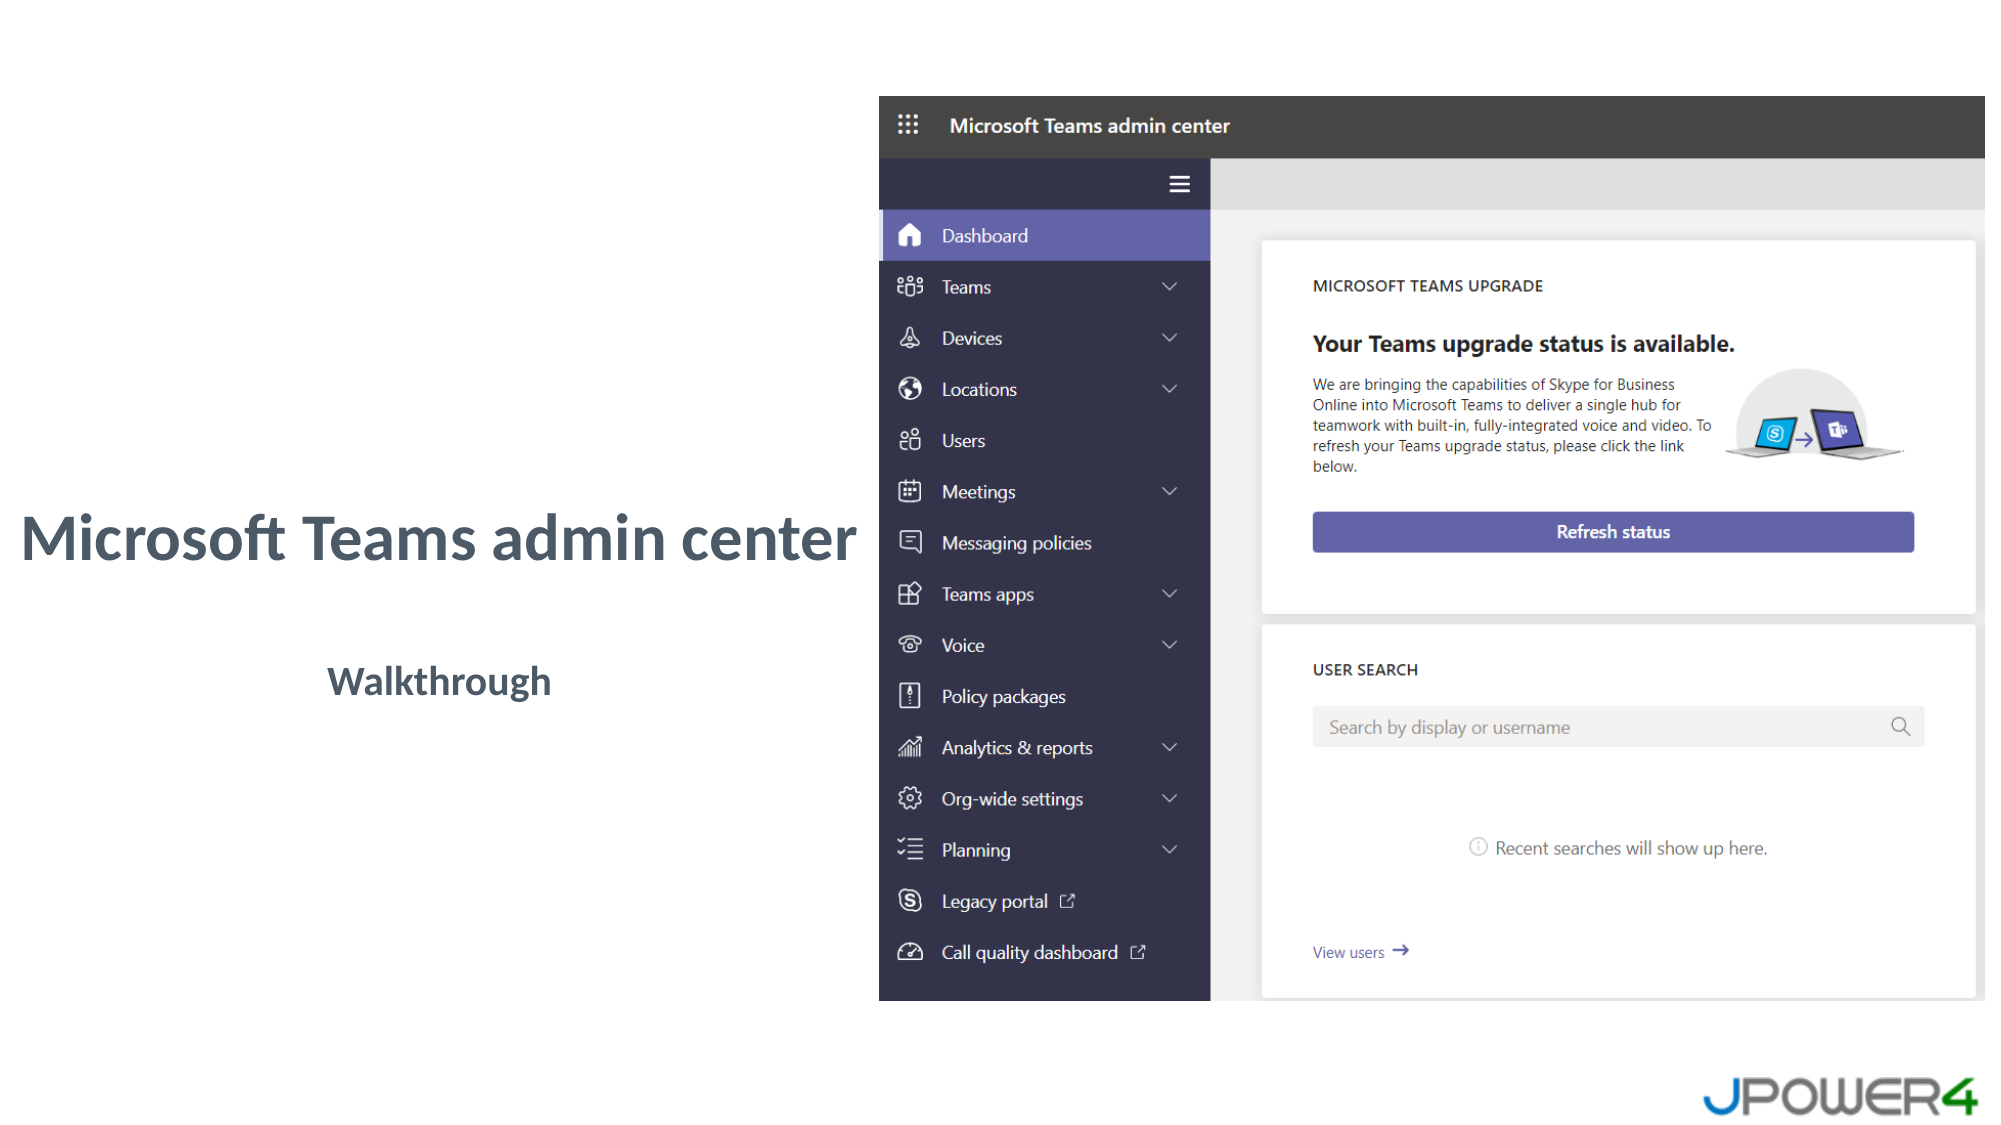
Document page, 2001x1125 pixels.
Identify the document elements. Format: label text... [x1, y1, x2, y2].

text_box Microsoft Teams admin center Walkthrough [0, 486, 879, 712]
picture [879, 96, 1985, 1001]
picture [1698, 1076, 1983, 1121]
